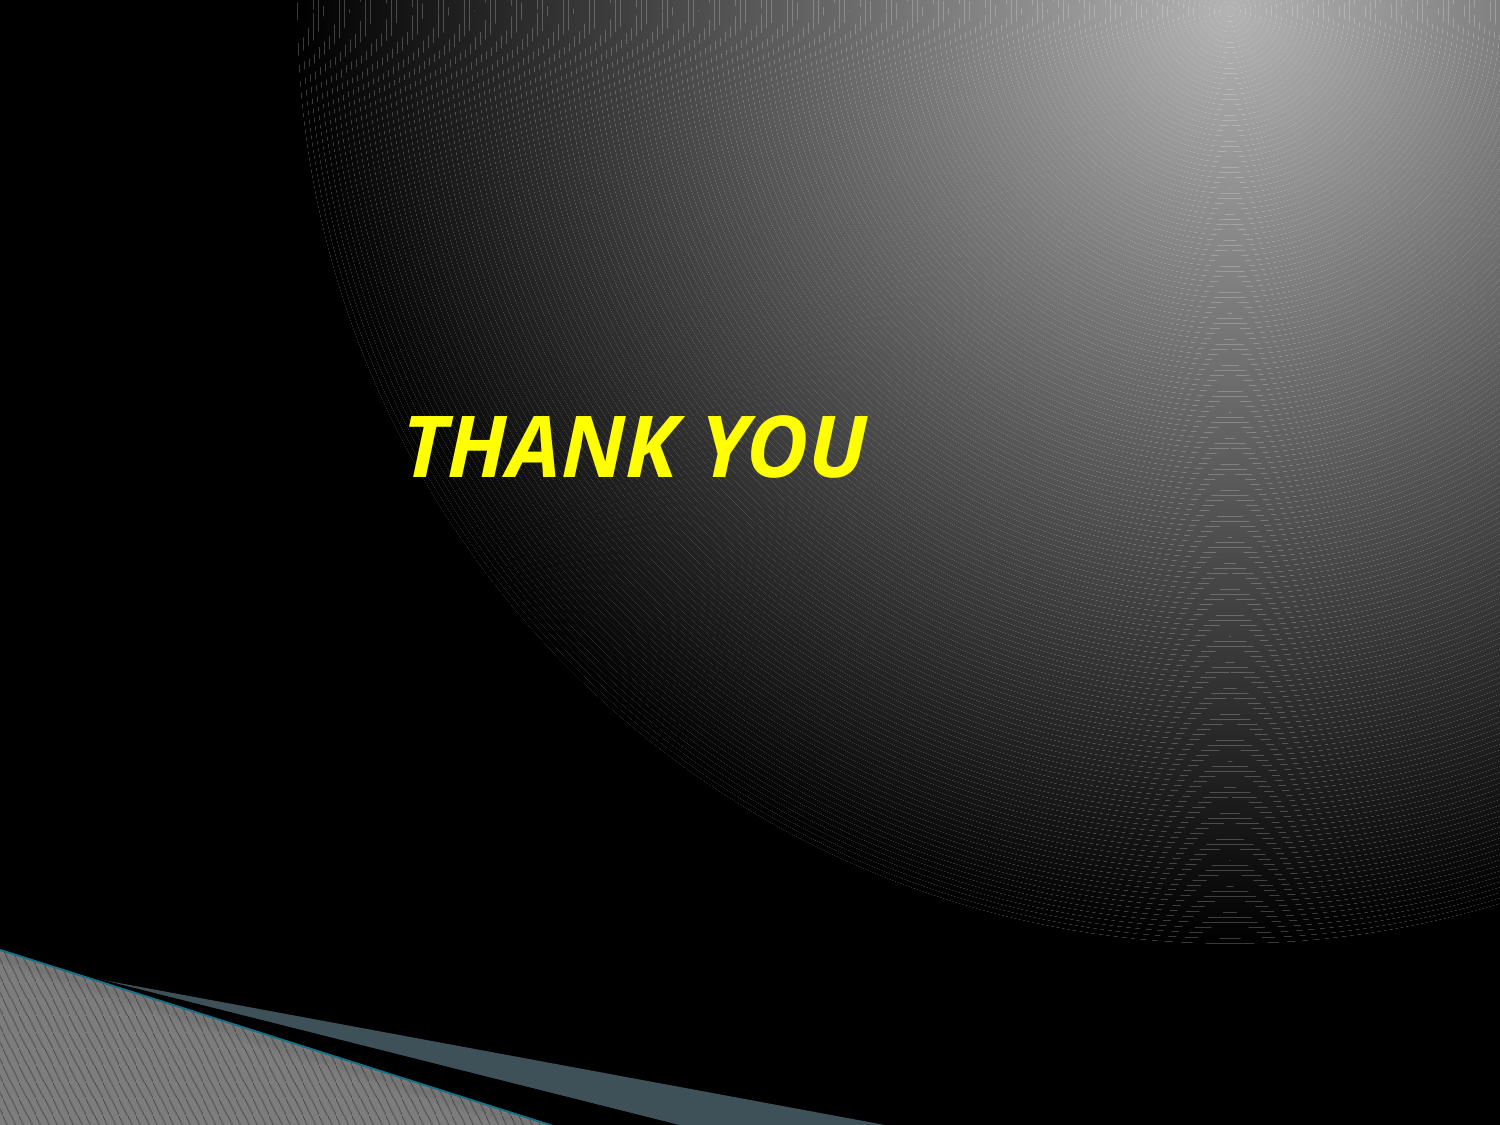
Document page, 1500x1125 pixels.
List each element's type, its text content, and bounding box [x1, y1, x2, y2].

picture [0, 952, 543, 1125]
title THANK YOU [387, 174, 988, 713]
